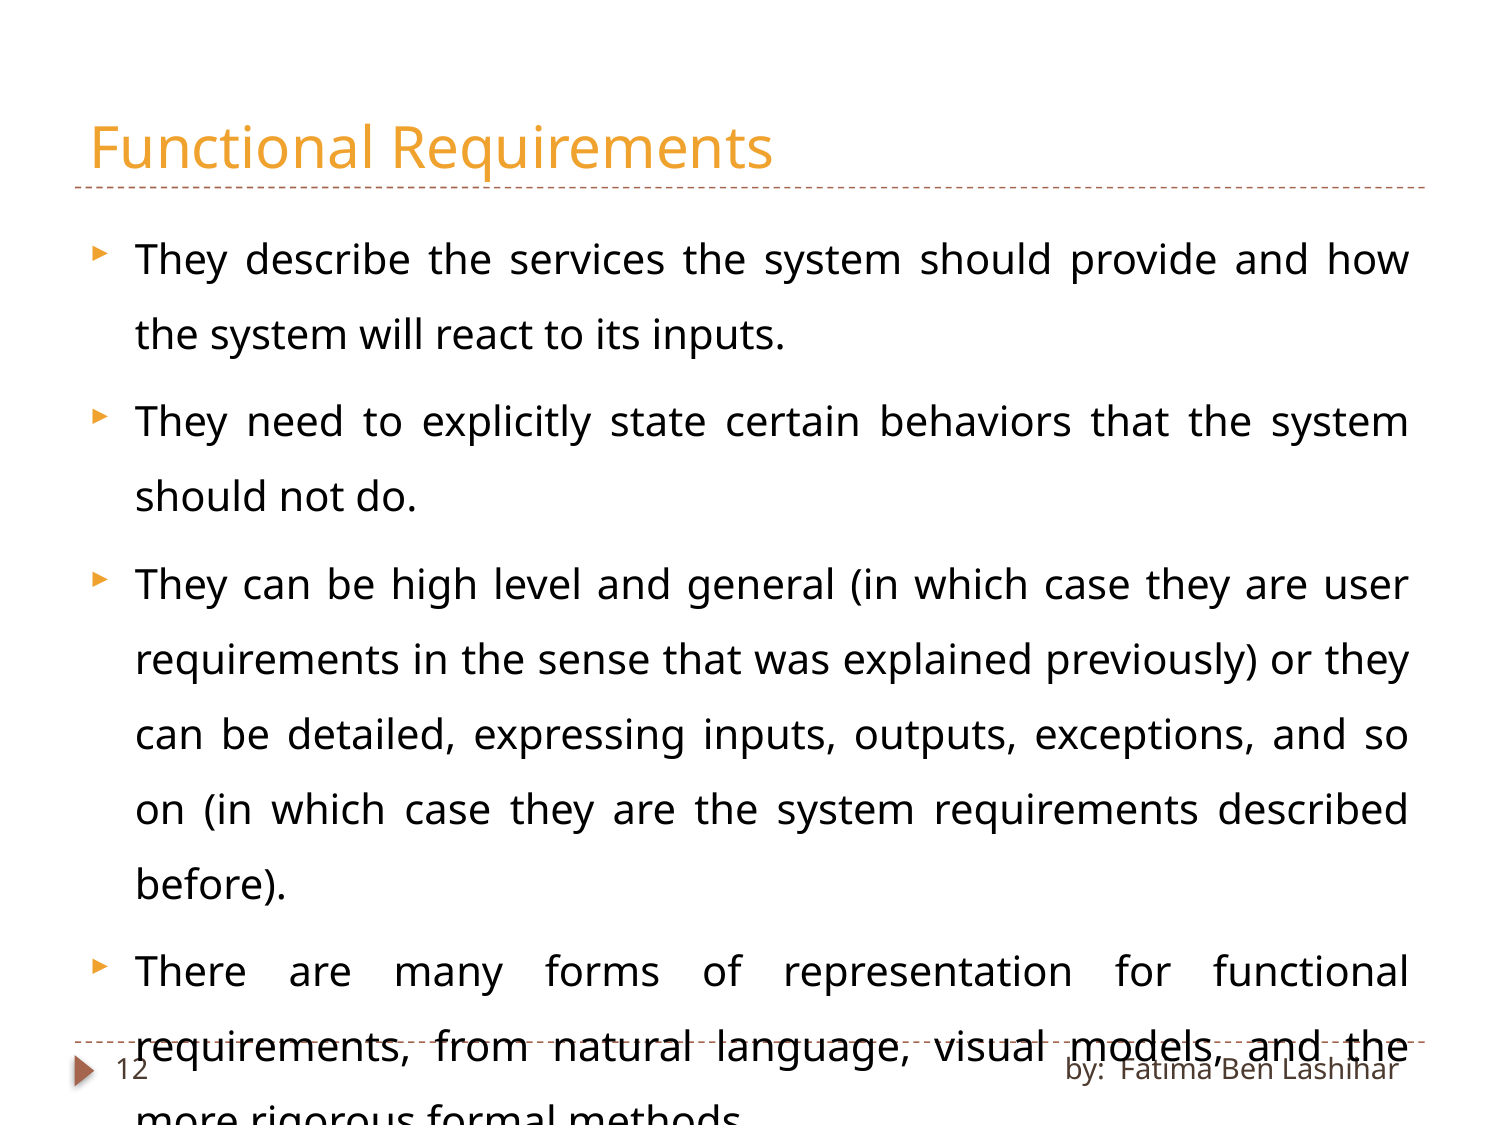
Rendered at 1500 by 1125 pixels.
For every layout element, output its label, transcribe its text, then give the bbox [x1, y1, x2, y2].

title Functional Requirements [75, 24, 1425, 188]
slide_number by: Fatima Ben Lashihar [1050, 1042, 1426, 1103]
list They describe the services the system should provide and how the system will react to its inputs. They need to explicitly state certain behaviors that the system should not do. They can be high level and general (in which case they are user requirements in the sense that was explained previously) or they can be detailed, expressing inputs, outputs, exceptions, and so on (in which case they are the system requirements described before). There are many forms of representation for functional requirements, from natural language, visual models, and the more rigorous formal methods. [75, 200, 1425, 1010]
slide_number 12 [100, 1042, 426, 1103]
